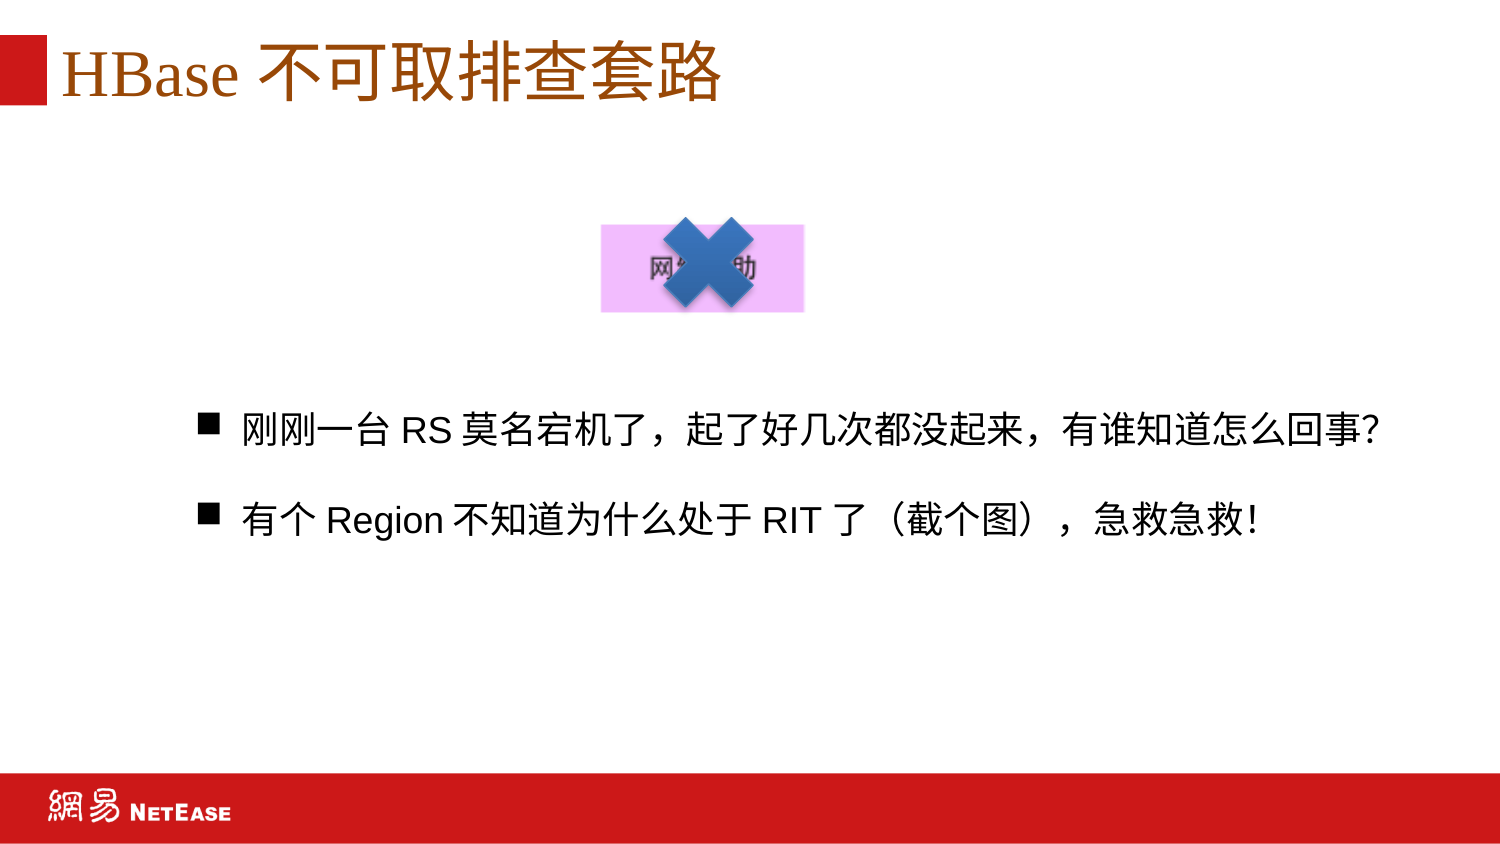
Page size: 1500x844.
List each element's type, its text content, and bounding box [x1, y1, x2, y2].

picture [501, 161, 919, 375]
text_box 刚刚一台RS莫名宕机了，起了好几次都没起来，有谁知道怎么回事？ 有个Region不知道为什么处于RIT了（截个图），急救急救！ [180, 398, 1414, 549]
title HBase不可取排查套路 [46, 33, 1454, 106]
picture [46, 786, 231, 824]
